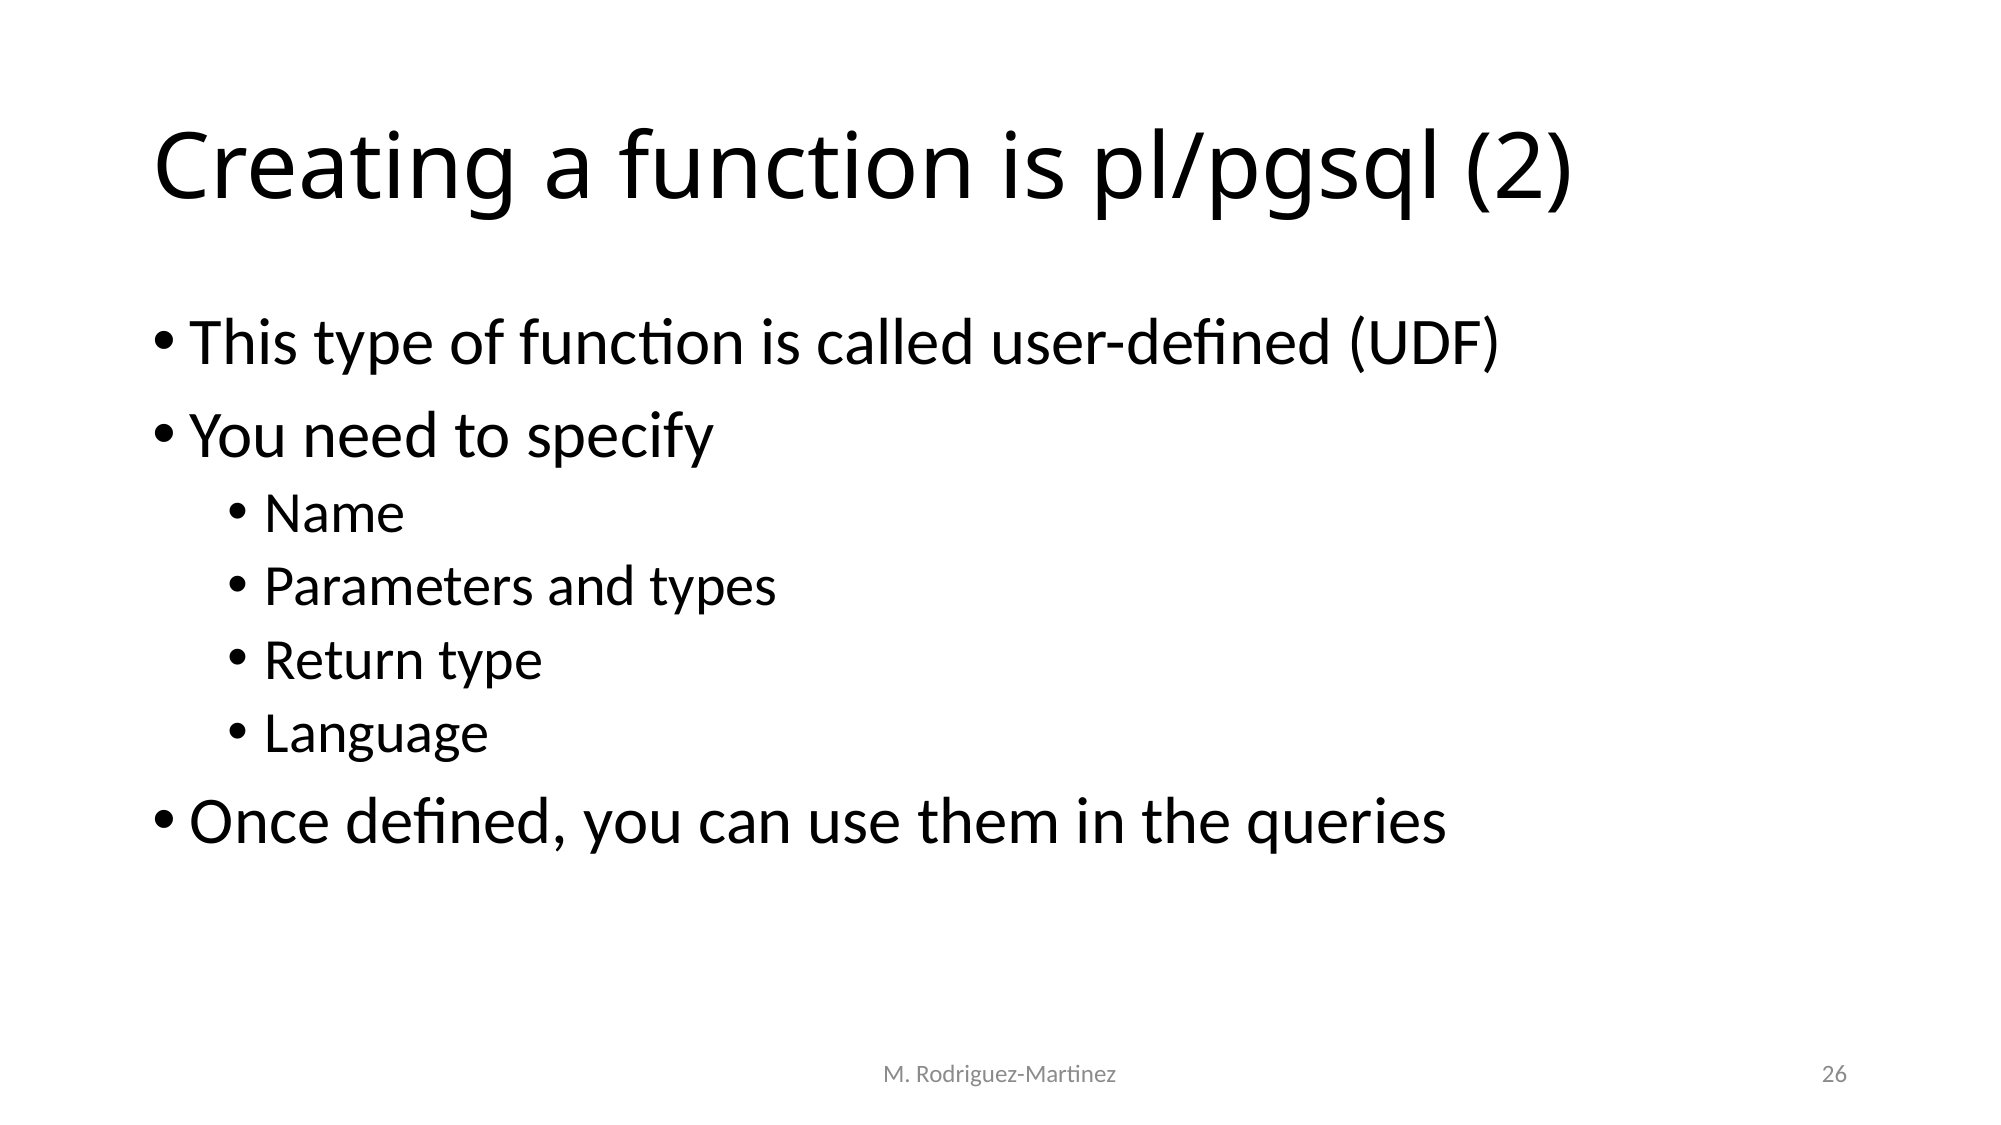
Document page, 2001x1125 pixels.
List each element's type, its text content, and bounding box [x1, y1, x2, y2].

footer M. Rodriguez-Martinez [662, 1042, 1338, 1103]
list This type of function is called user-defined (UDF) You need to specify Name Parameters and types Return type Language Once defined, you can use them in the queries [137, 299, 1863, 1014]
slide_number 26 [1412, 1042, 1863, 1103]
title Creating a function is pl/pgsql (2) [137, 59, 1863, 278]
